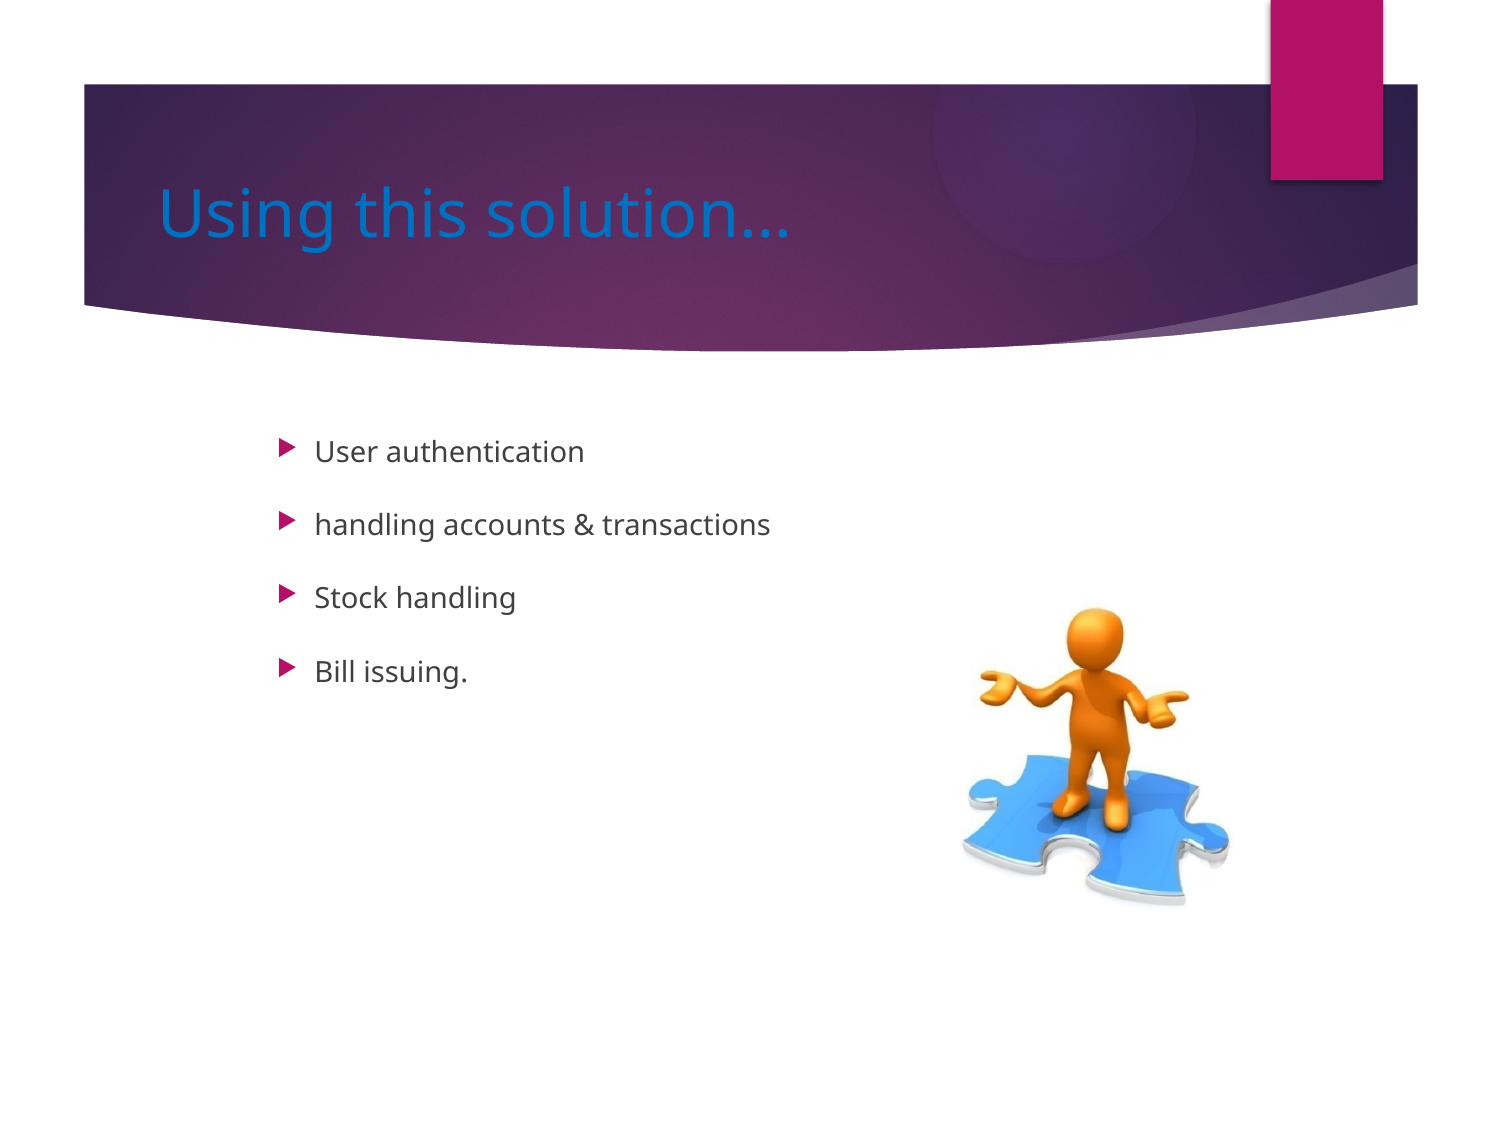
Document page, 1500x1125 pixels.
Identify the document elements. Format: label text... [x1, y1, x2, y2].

picture [862, 587, 1313, 926]
list User authentication handling accounts & transactions Stock handling Bill issuing. [141, 408, 1183, 988]
title Using this solution… [142, 152, 1183, 269]
